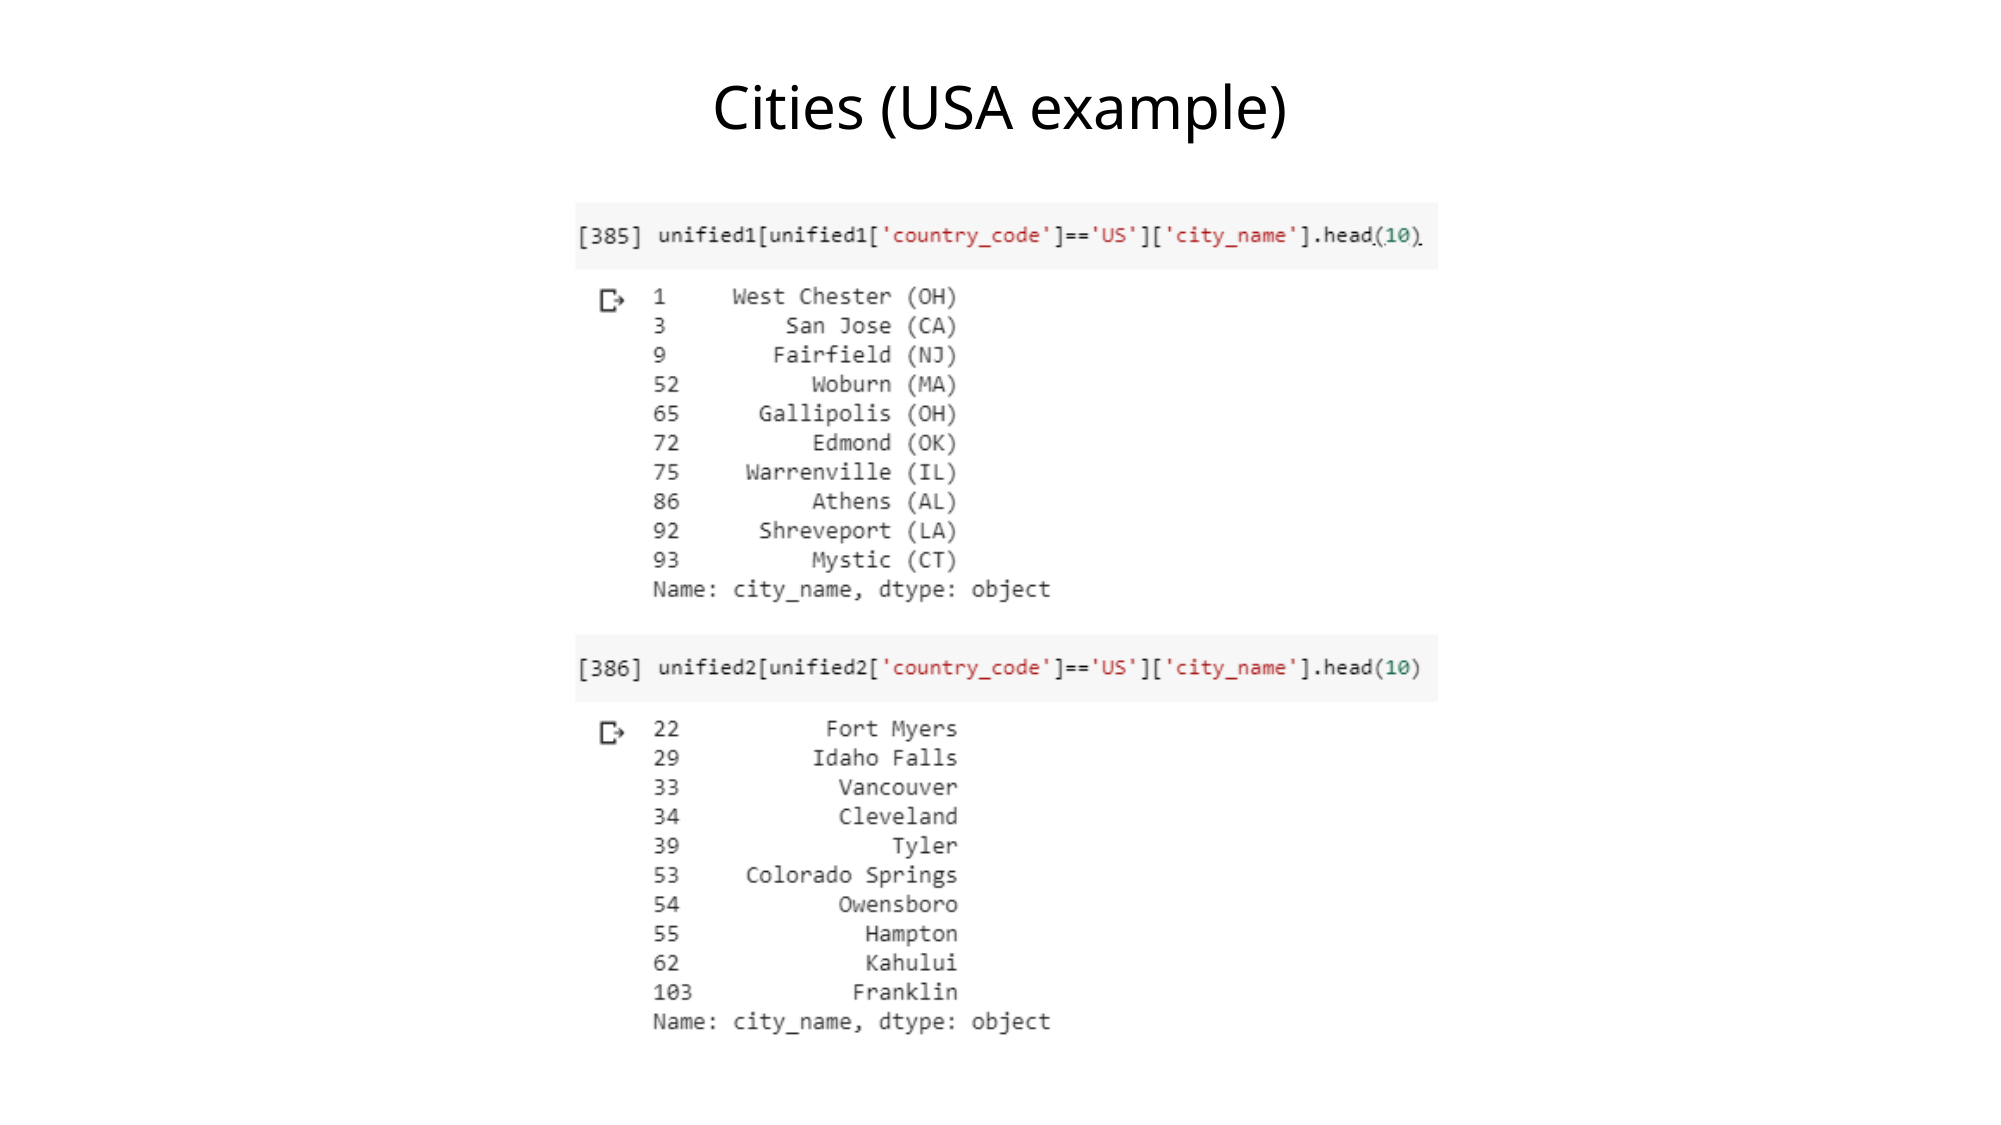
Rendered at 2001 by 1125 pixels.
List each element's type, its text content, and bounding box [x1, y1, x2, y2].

title Cities (USA example) [691, 39, 1309, 181]
picture [562, 201, 1438, 1057]
